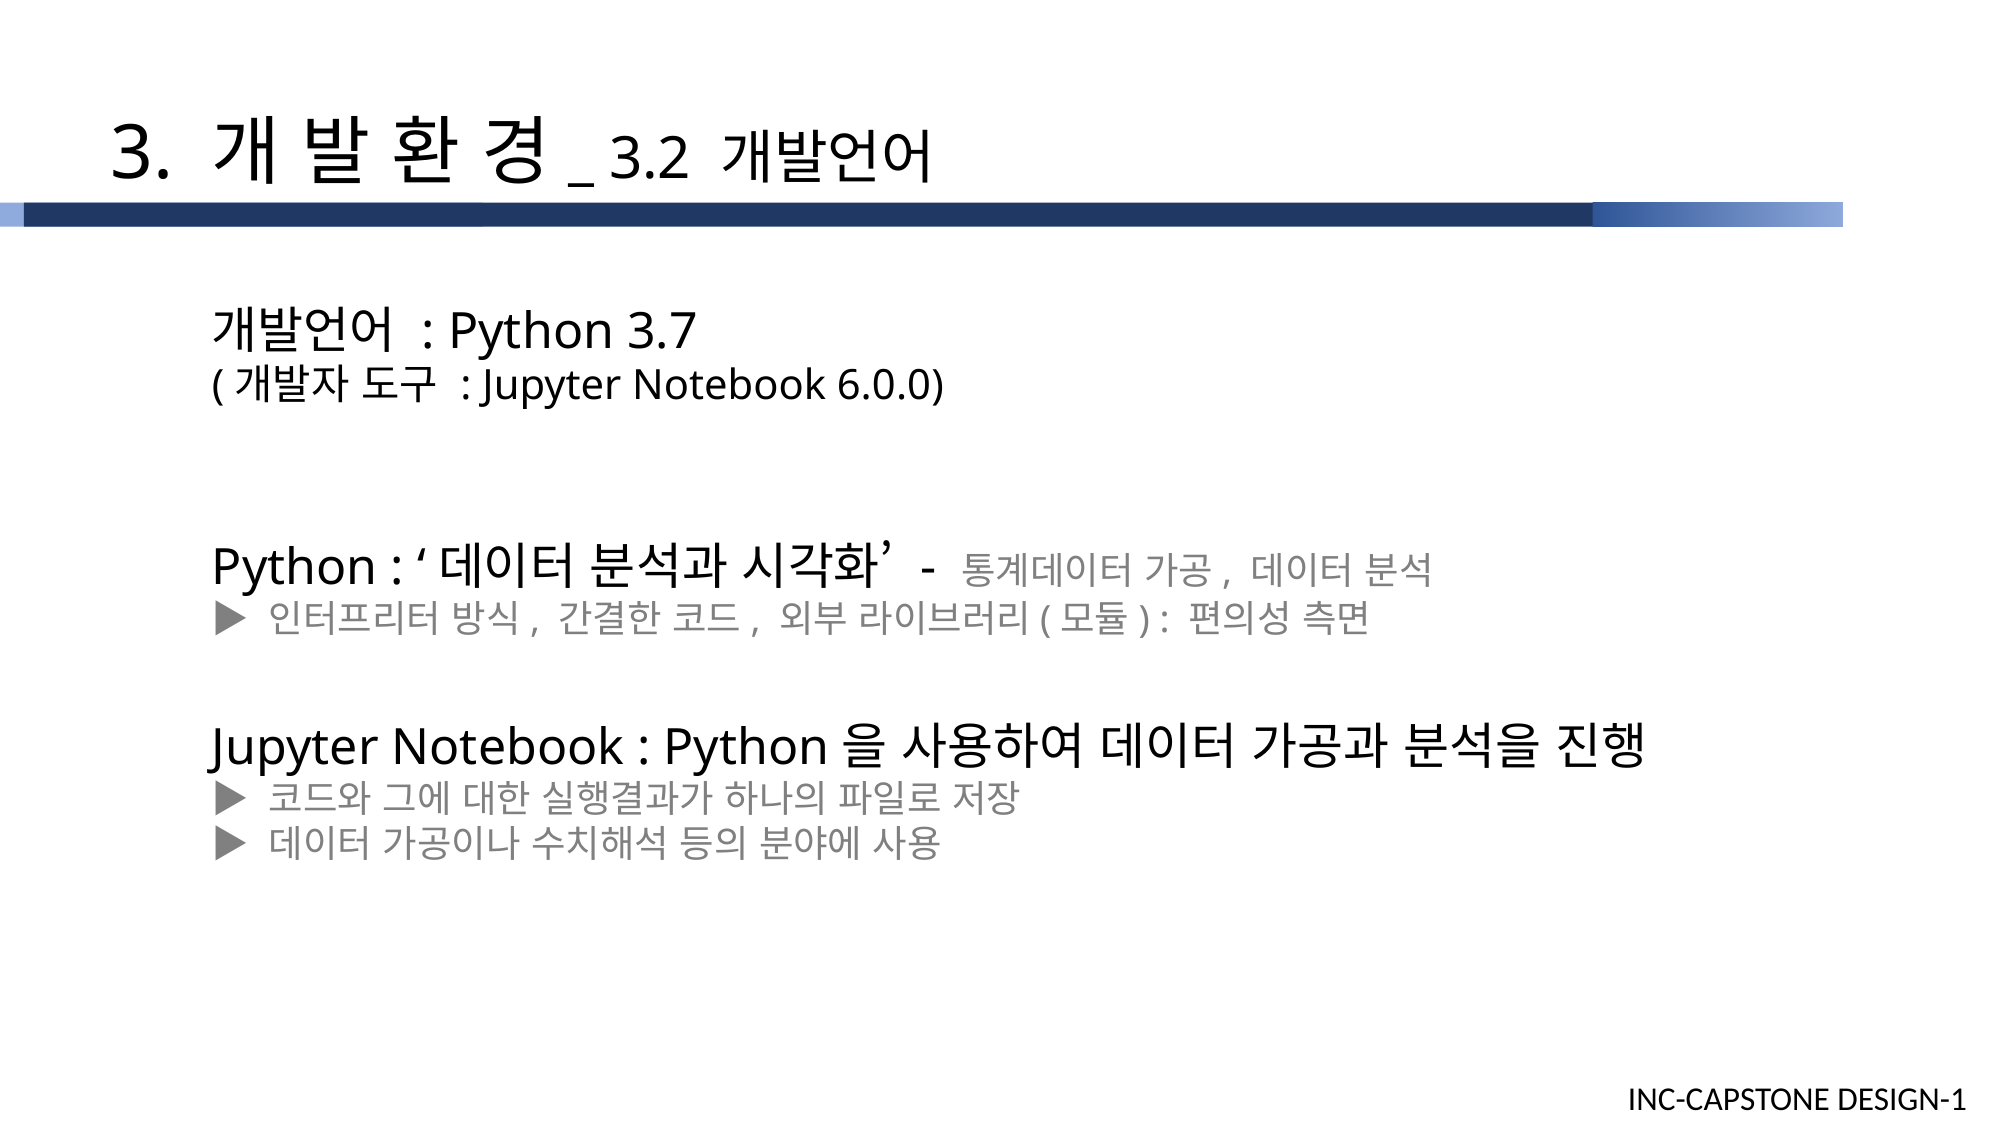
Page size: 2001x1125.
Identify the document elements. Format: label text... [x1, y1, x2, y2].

text_box 개발언어 : Python 3.7 (개발자 도구 : Jupyter Notebook 6.0.0) [197, 290, 1157, 416]
text_box Python : ‘데이터 분석과 시각화’ - 통계데이터 가공, 데이터 분석 ▶ 인터프리터 방식, 간결한 코드, 외부 라이브러리(모듈) : 편의성 측면 Jupyter Notebook : Python을 사용하여 데이터 가공과 분석을 진행 ▶ 코드와 그에 대한 실행결과가 하나의 파일로 저장 ▶ 데이터 가공이나 수치해석 등의 분야에 사용 [197, 497, 1697, 1007]
text_box 3. 개 발 환 경_ 3.2 개발언어 [57, 96, 1542, 202]
